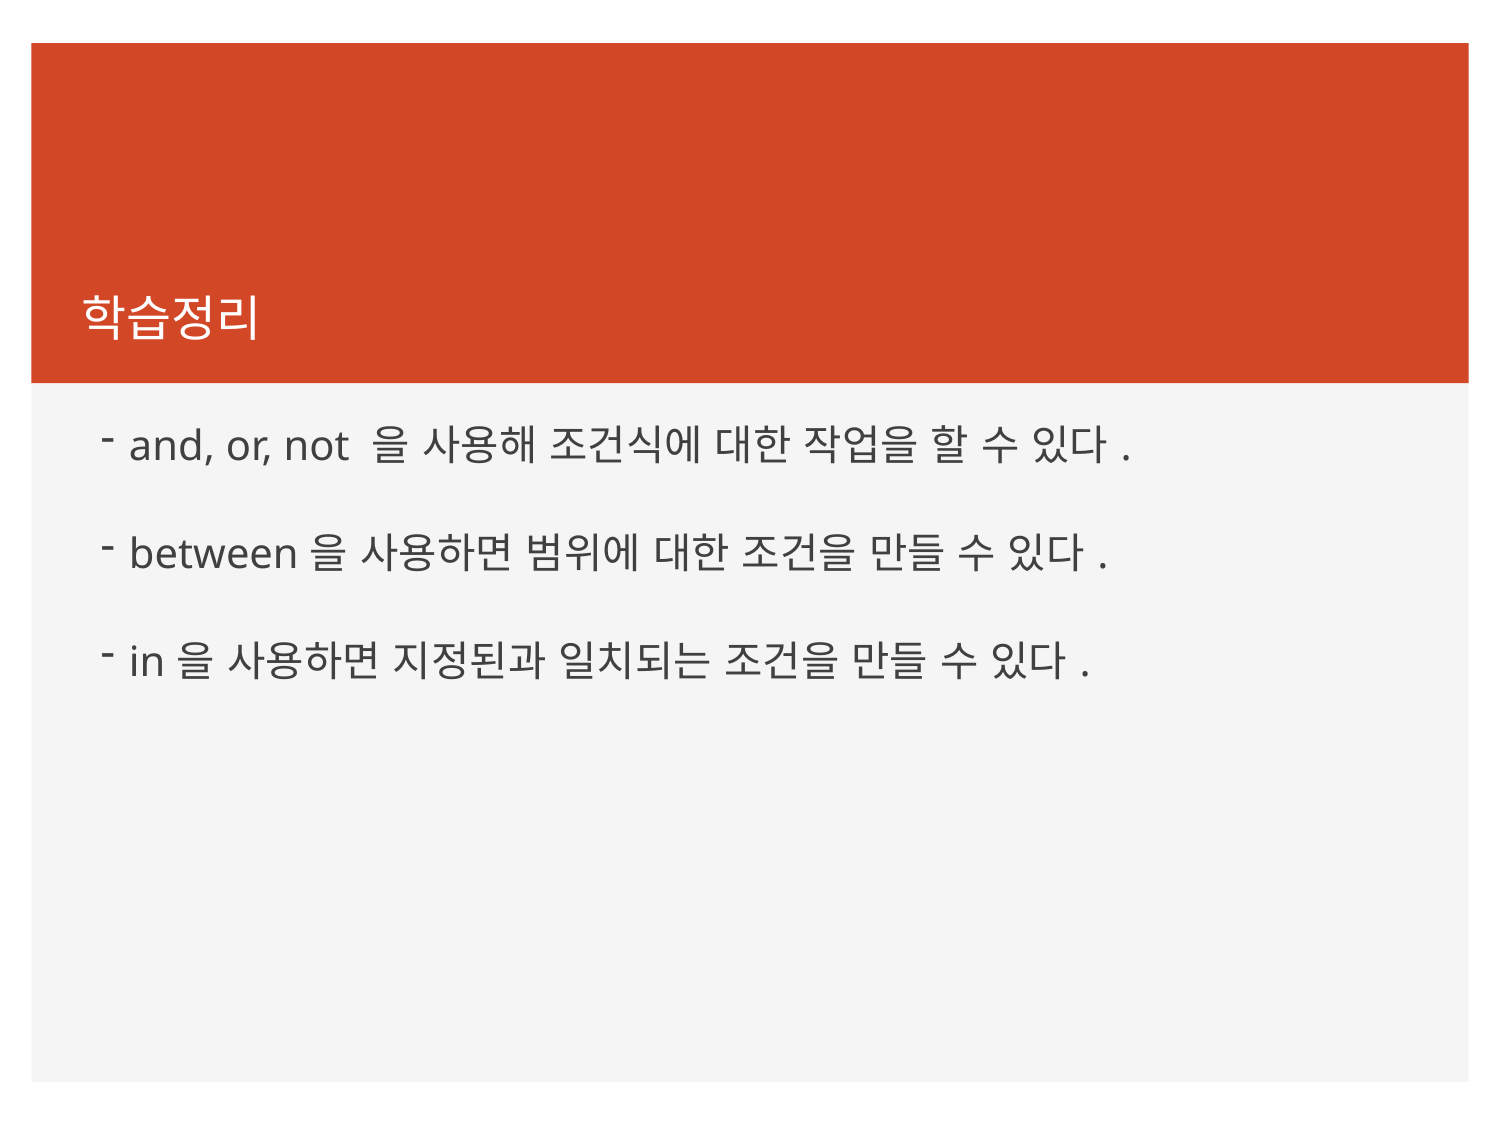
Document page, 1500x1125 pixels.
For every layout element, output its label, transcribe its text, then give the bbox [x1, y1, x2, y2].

text_box and, or, not 을 사용해 조건식에 대한 작업을 할 수 있다. between을 사용하면 범위에 대한 조건을 만들 수 있다. in을 사용하면 지정된과 일치되는 조건을 만들 수 있다. [85, 404, 1442, 936]
list 학습정리 [66, 277, 1188, 357]
